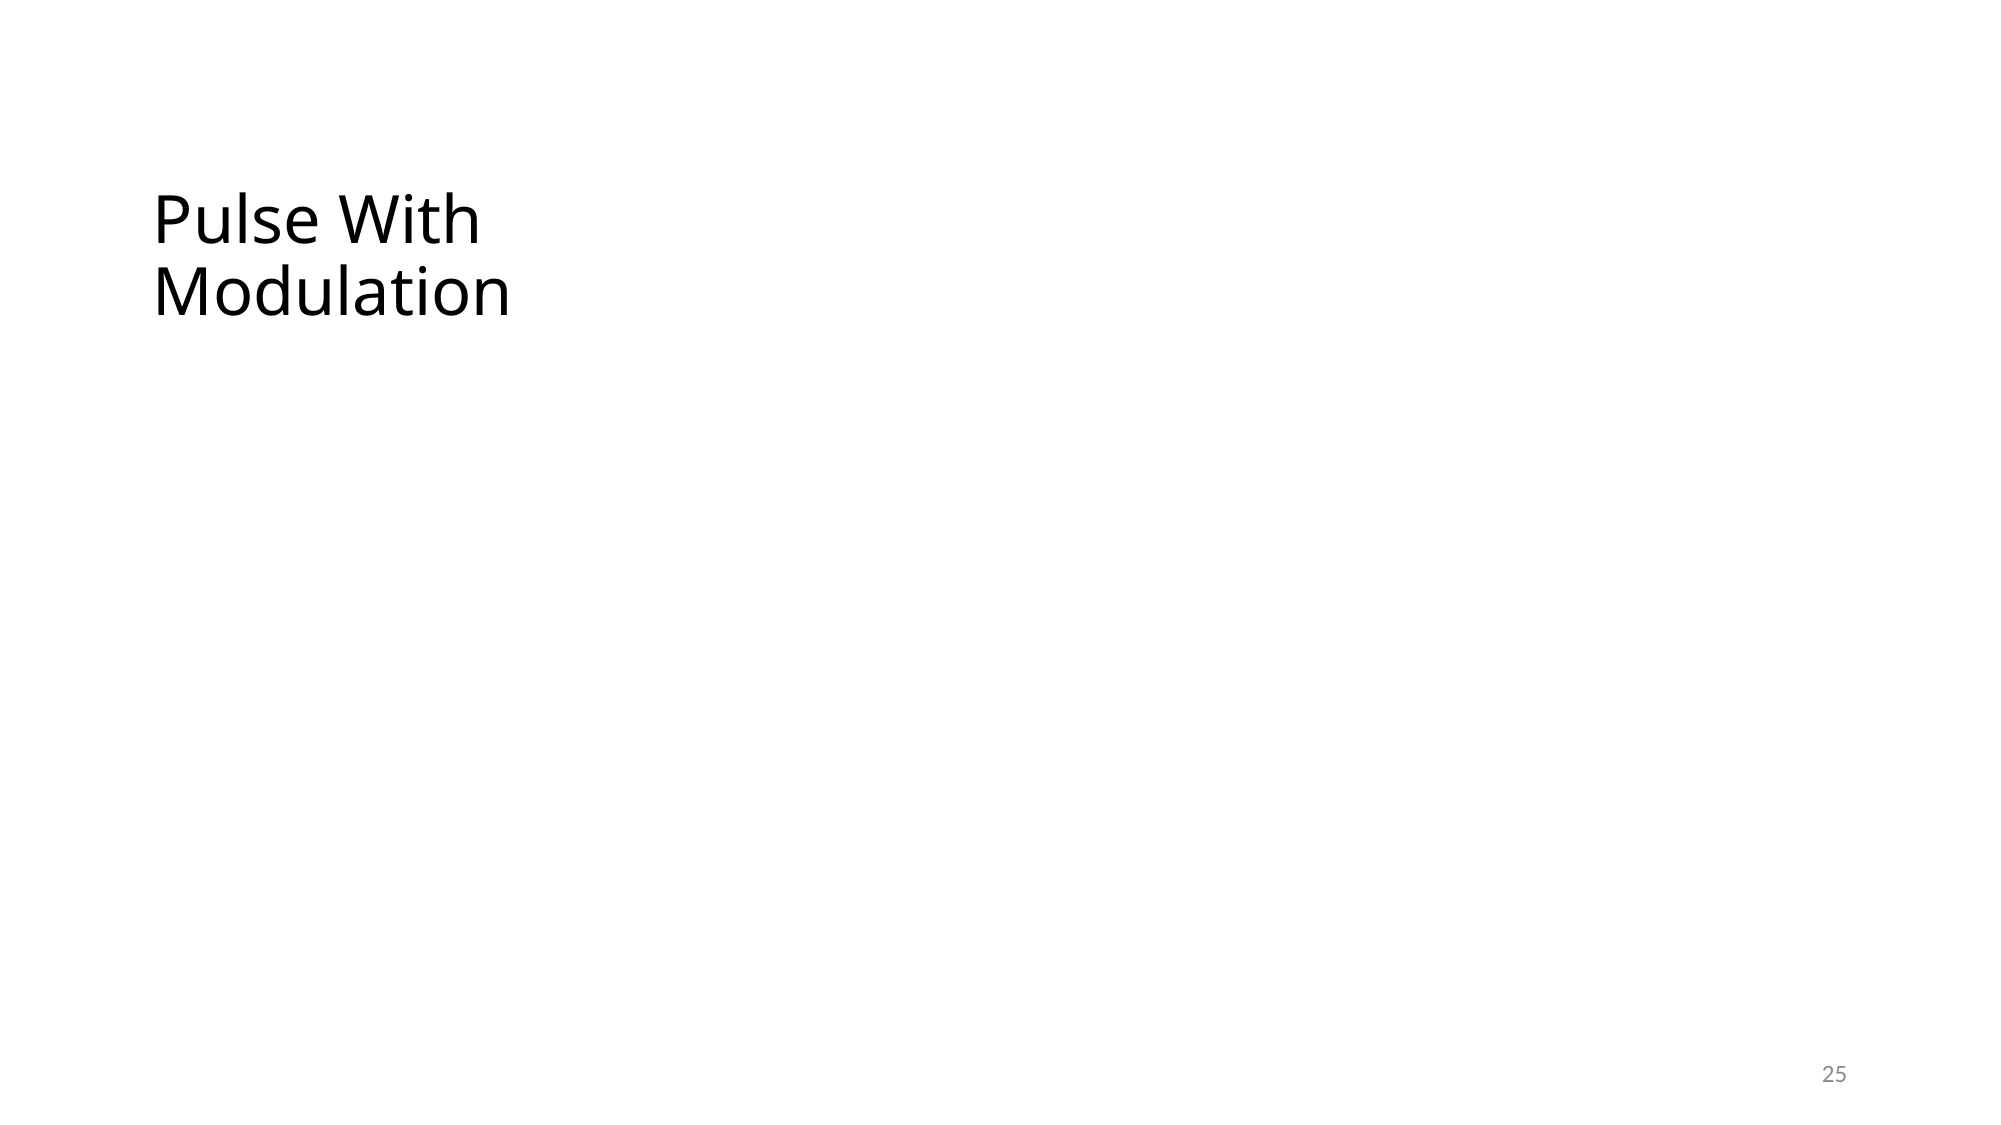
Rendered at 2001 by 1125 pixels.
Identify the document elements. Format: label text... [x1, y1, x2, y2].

title Pulse With Modulation [137, 75, 783, 338]
slide_number 25 [1412, 1042, 1863, 1103]
